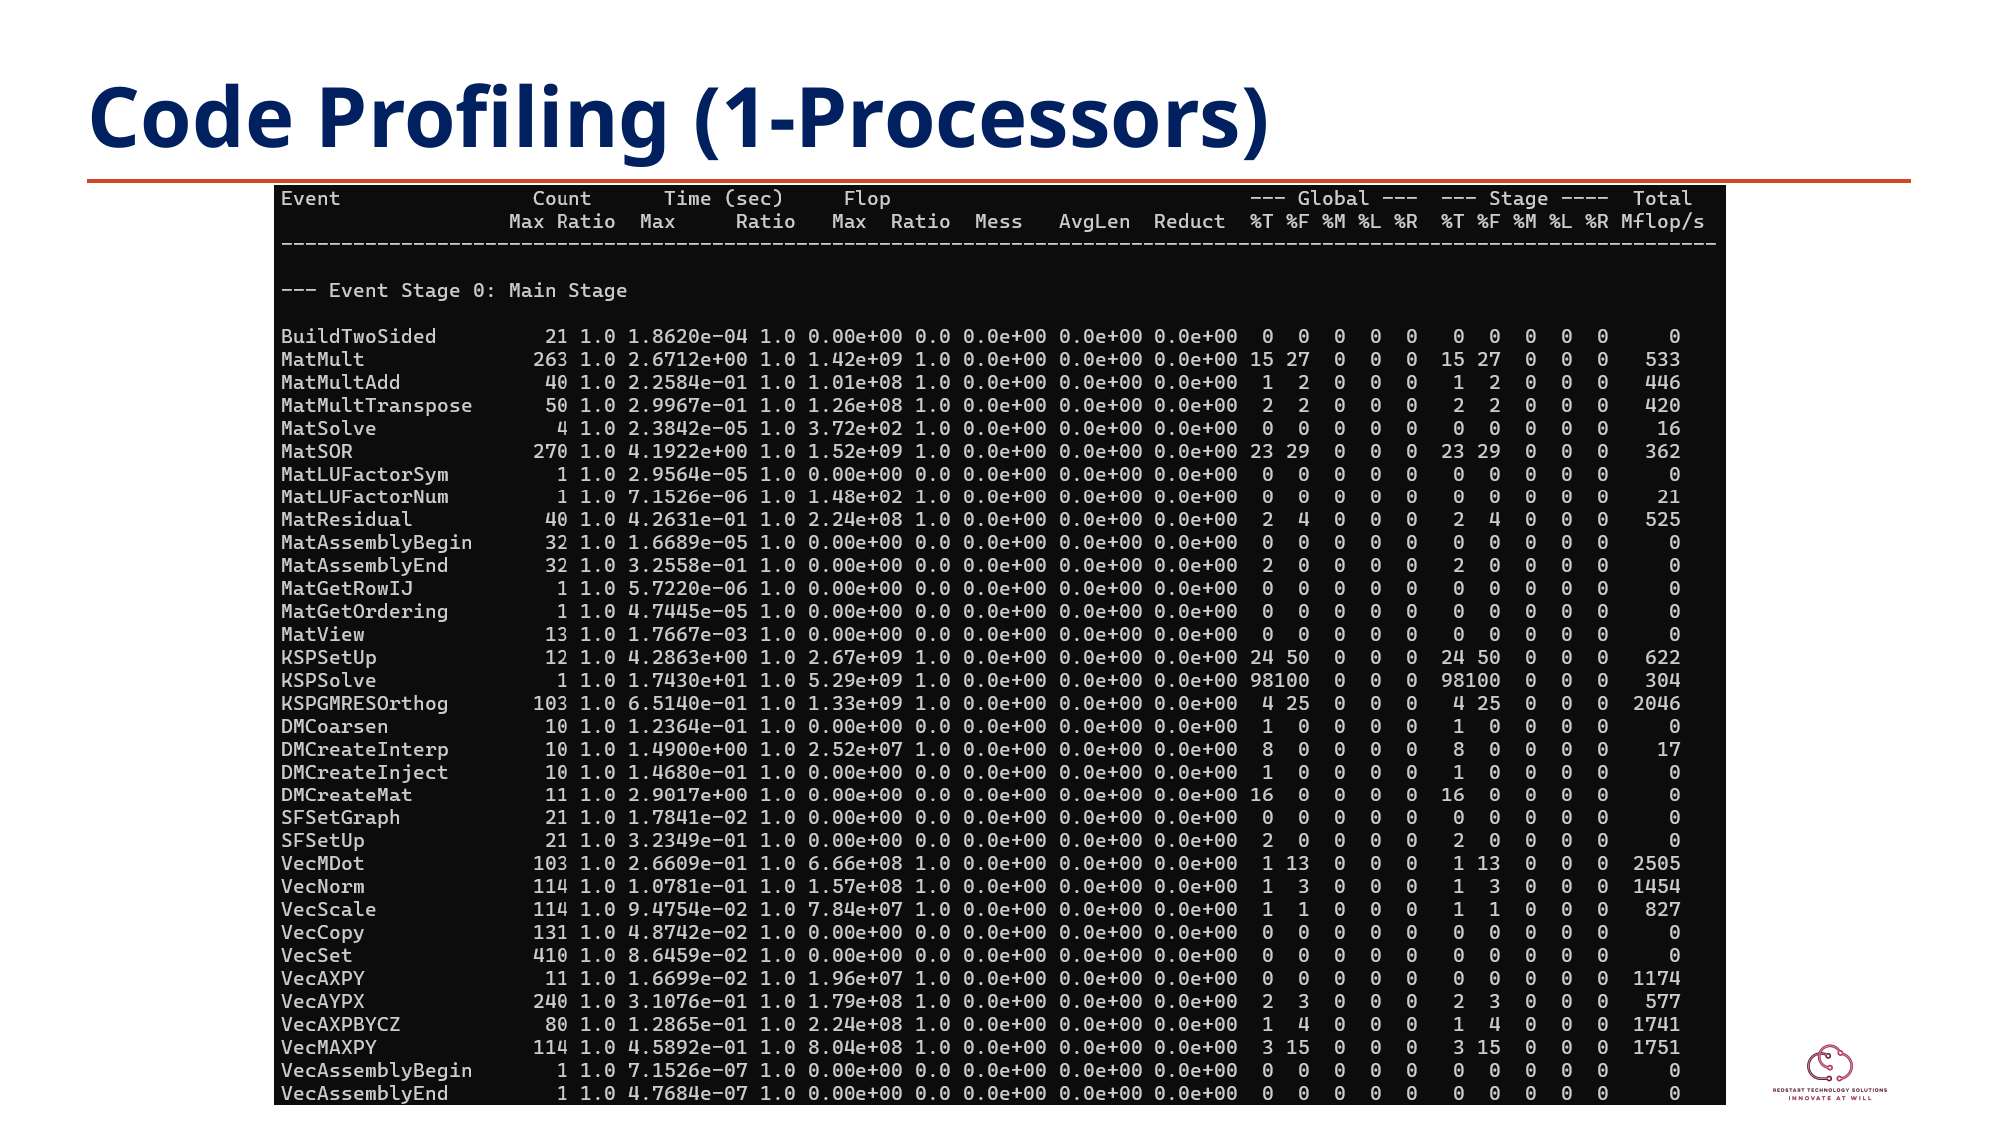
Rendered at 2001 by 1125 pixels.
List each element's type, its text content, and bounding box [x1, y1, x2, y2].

picture [1769, 1024, 1891, 1122]
picture [274, 185, 1726, 1105]
title Code Profiling (1-Processors) [72, 67, 1574, 173]
